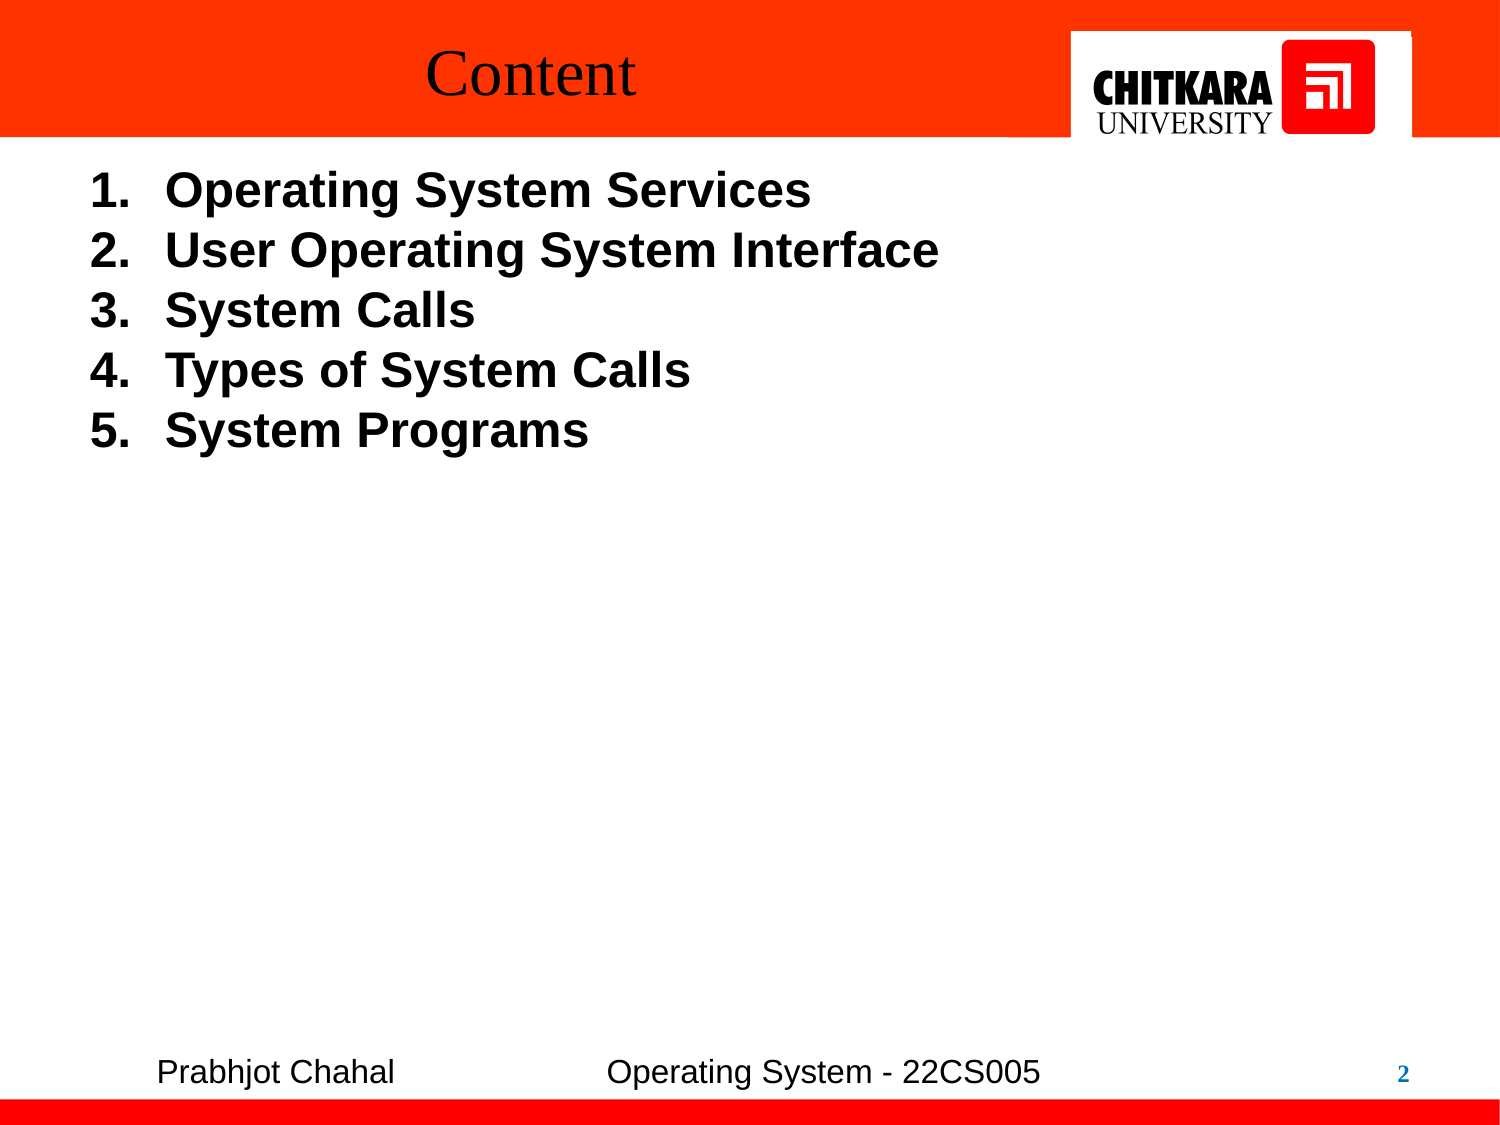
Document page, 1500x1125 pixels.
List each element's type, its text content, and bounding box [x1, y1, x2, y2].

text_box Prabhjot Chahal Operating System - 22CS005 [40, 1042, 1474, 1103]
picture [1074, 37, 1390, 138]
text_box Content [0, 0, 1063, 138]
text_box Operating System Services User Operating System Interface System Calls Types of System Calls System Programs [74, 149, 1425, 968]
